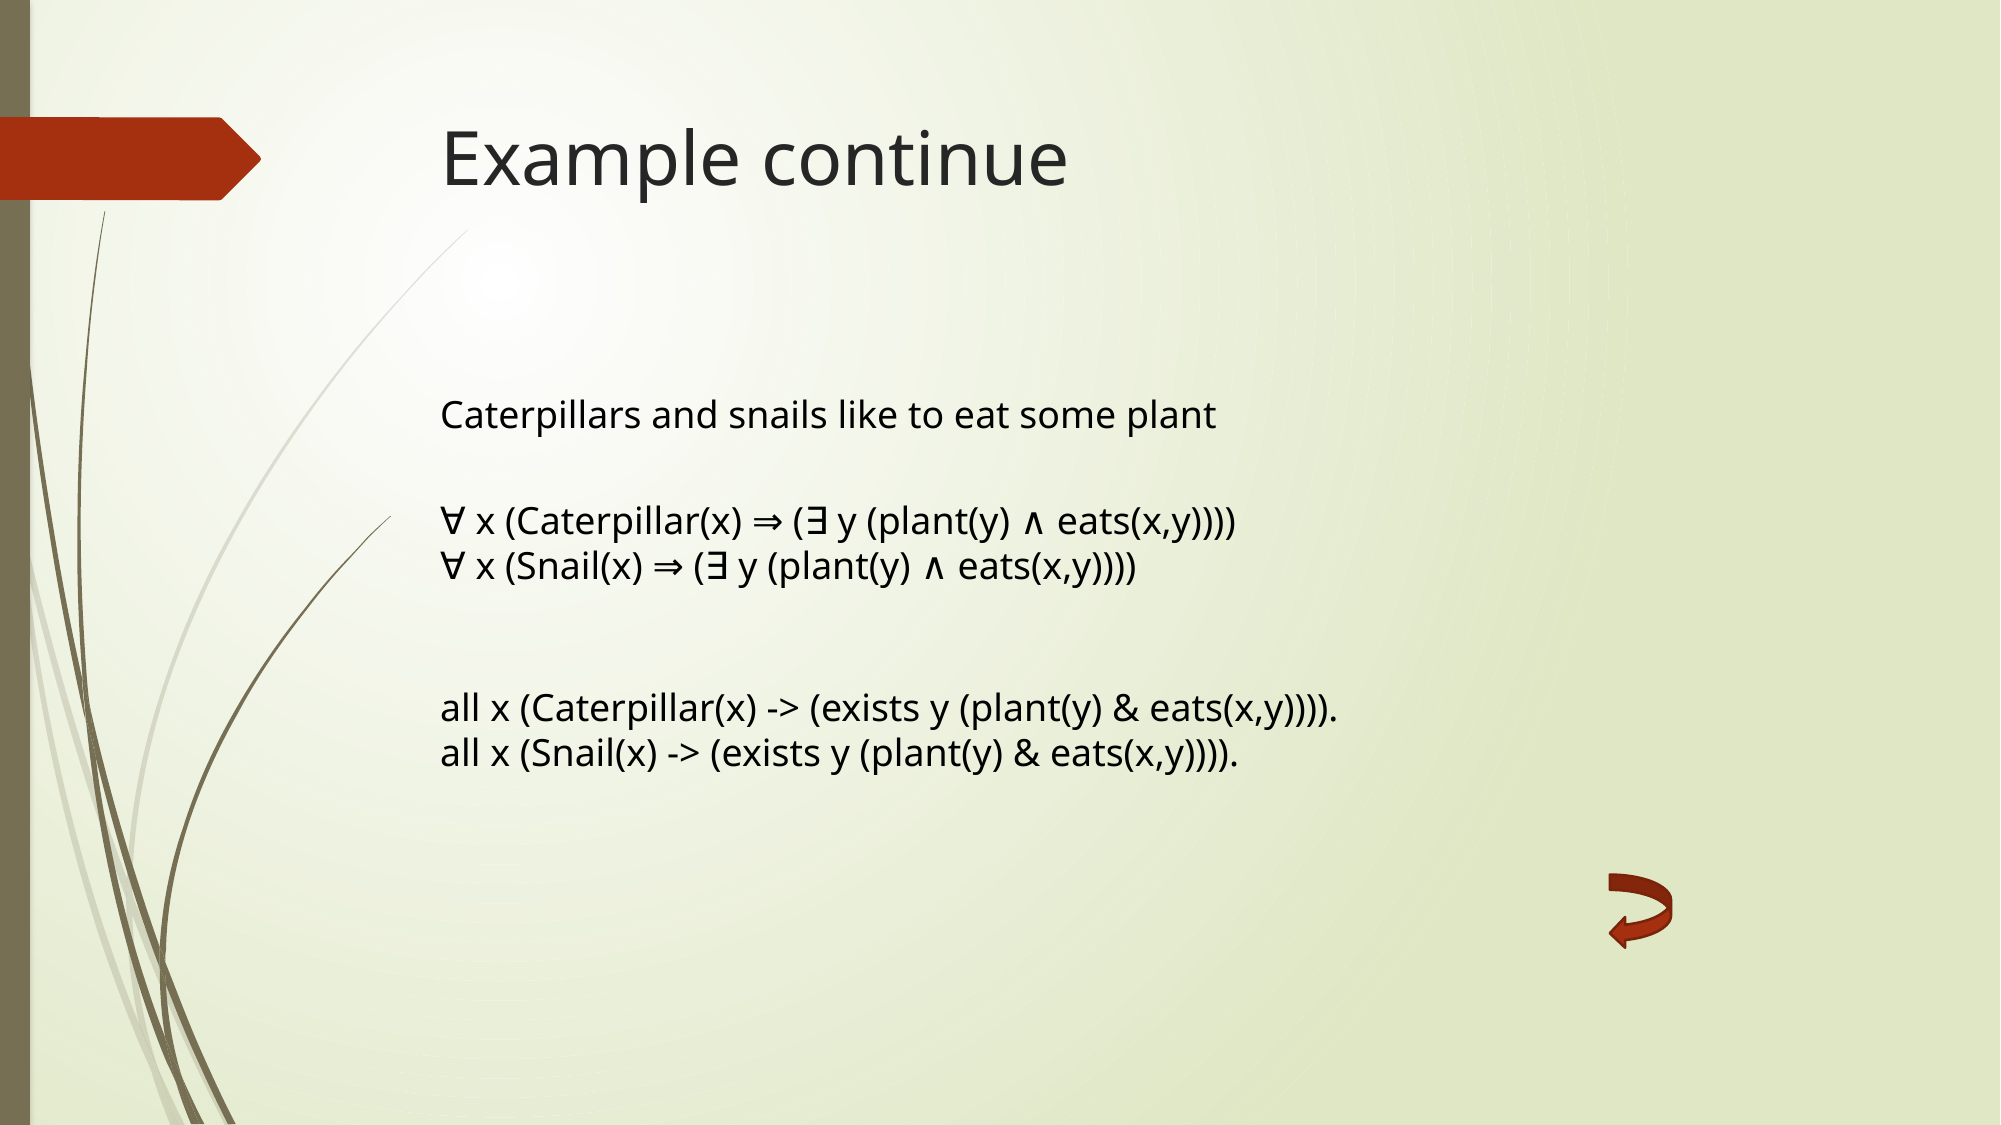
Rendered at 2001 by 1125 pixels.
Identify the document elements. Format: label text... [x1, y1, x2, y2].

title Example continue [425, 102, 1888, 313]
text_box all x (Caterpillar(x) -> (exists y (plant(y) & eats(x,y)))). all x (Snail(x) -> (exists y (plant(y) & eats(x,y)))). [425, 676, 1596, 781]
text_box Caterpillars and snails like to eat some plant [425, 383, 1532, 444]
text_box ∀ x (Caterpillar(x) ⇒ (∃ y (plant(y) ∧ eats(x,y)))) ∀ x (Snail(x) ⇒ (∃ y (plant(y) ∧ eats(x,y)))) [425, 489, 1407, 594]
text_box [1608, 873, 1673, 949]
